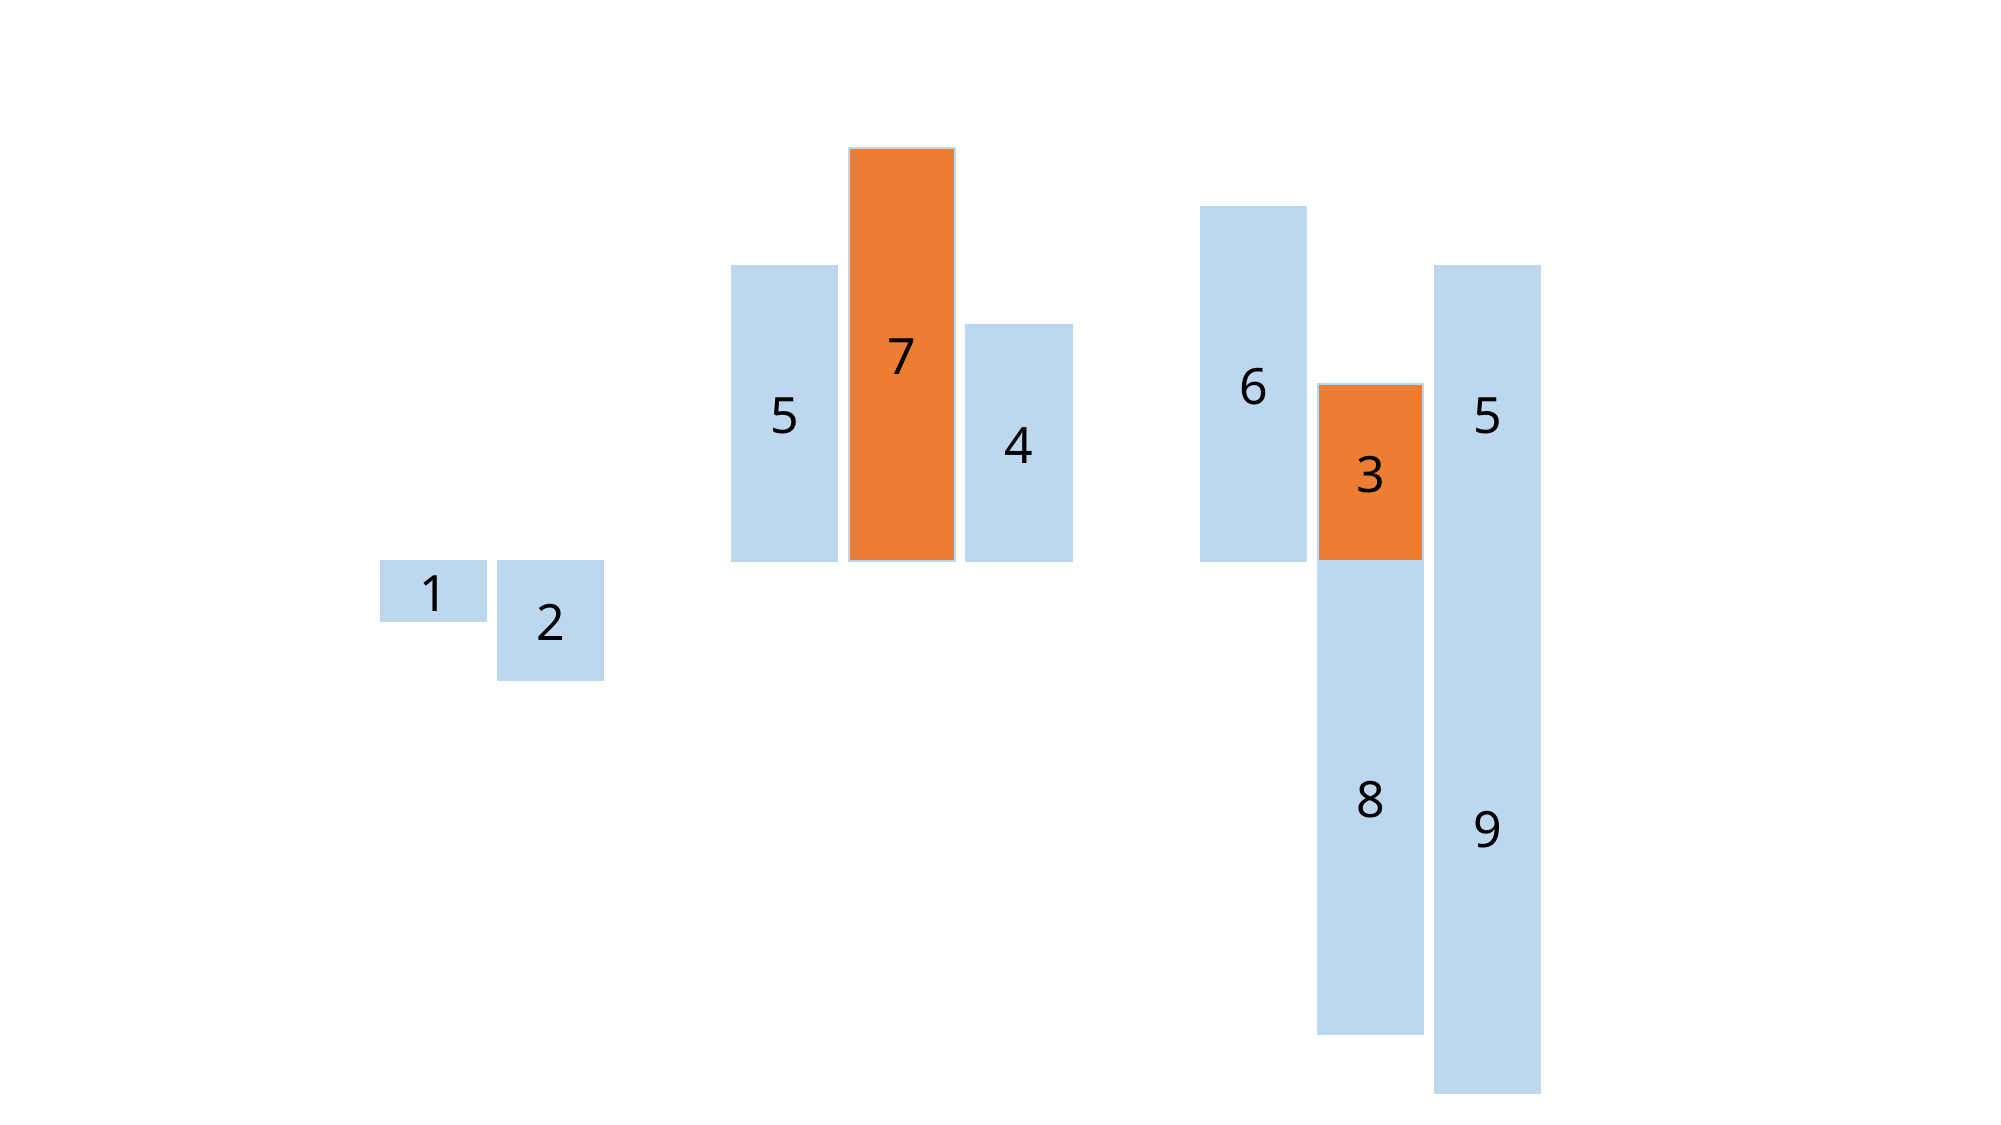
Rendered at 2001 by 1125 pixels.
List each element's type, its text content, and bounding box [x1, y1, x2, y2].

text_box 5 [731, 265, 838, 562]
text_box 9 [1434, 562, 1541, 1094]
text_box 7 [848, 147, 956, 562]
text_box 5 [1434, 265, 1541, 562]
text_box 6 [1200, 206, 1307, 562]
text_box 2 [497, 560, 604, 681]
text_box 8 [1317, 562, 1424, 1035]
text_box 1 [380, 560, 487, 622]
text_box 3 [1317, 383, 1424, 562]
text_box 4 [965, 324, 1073, 562]
